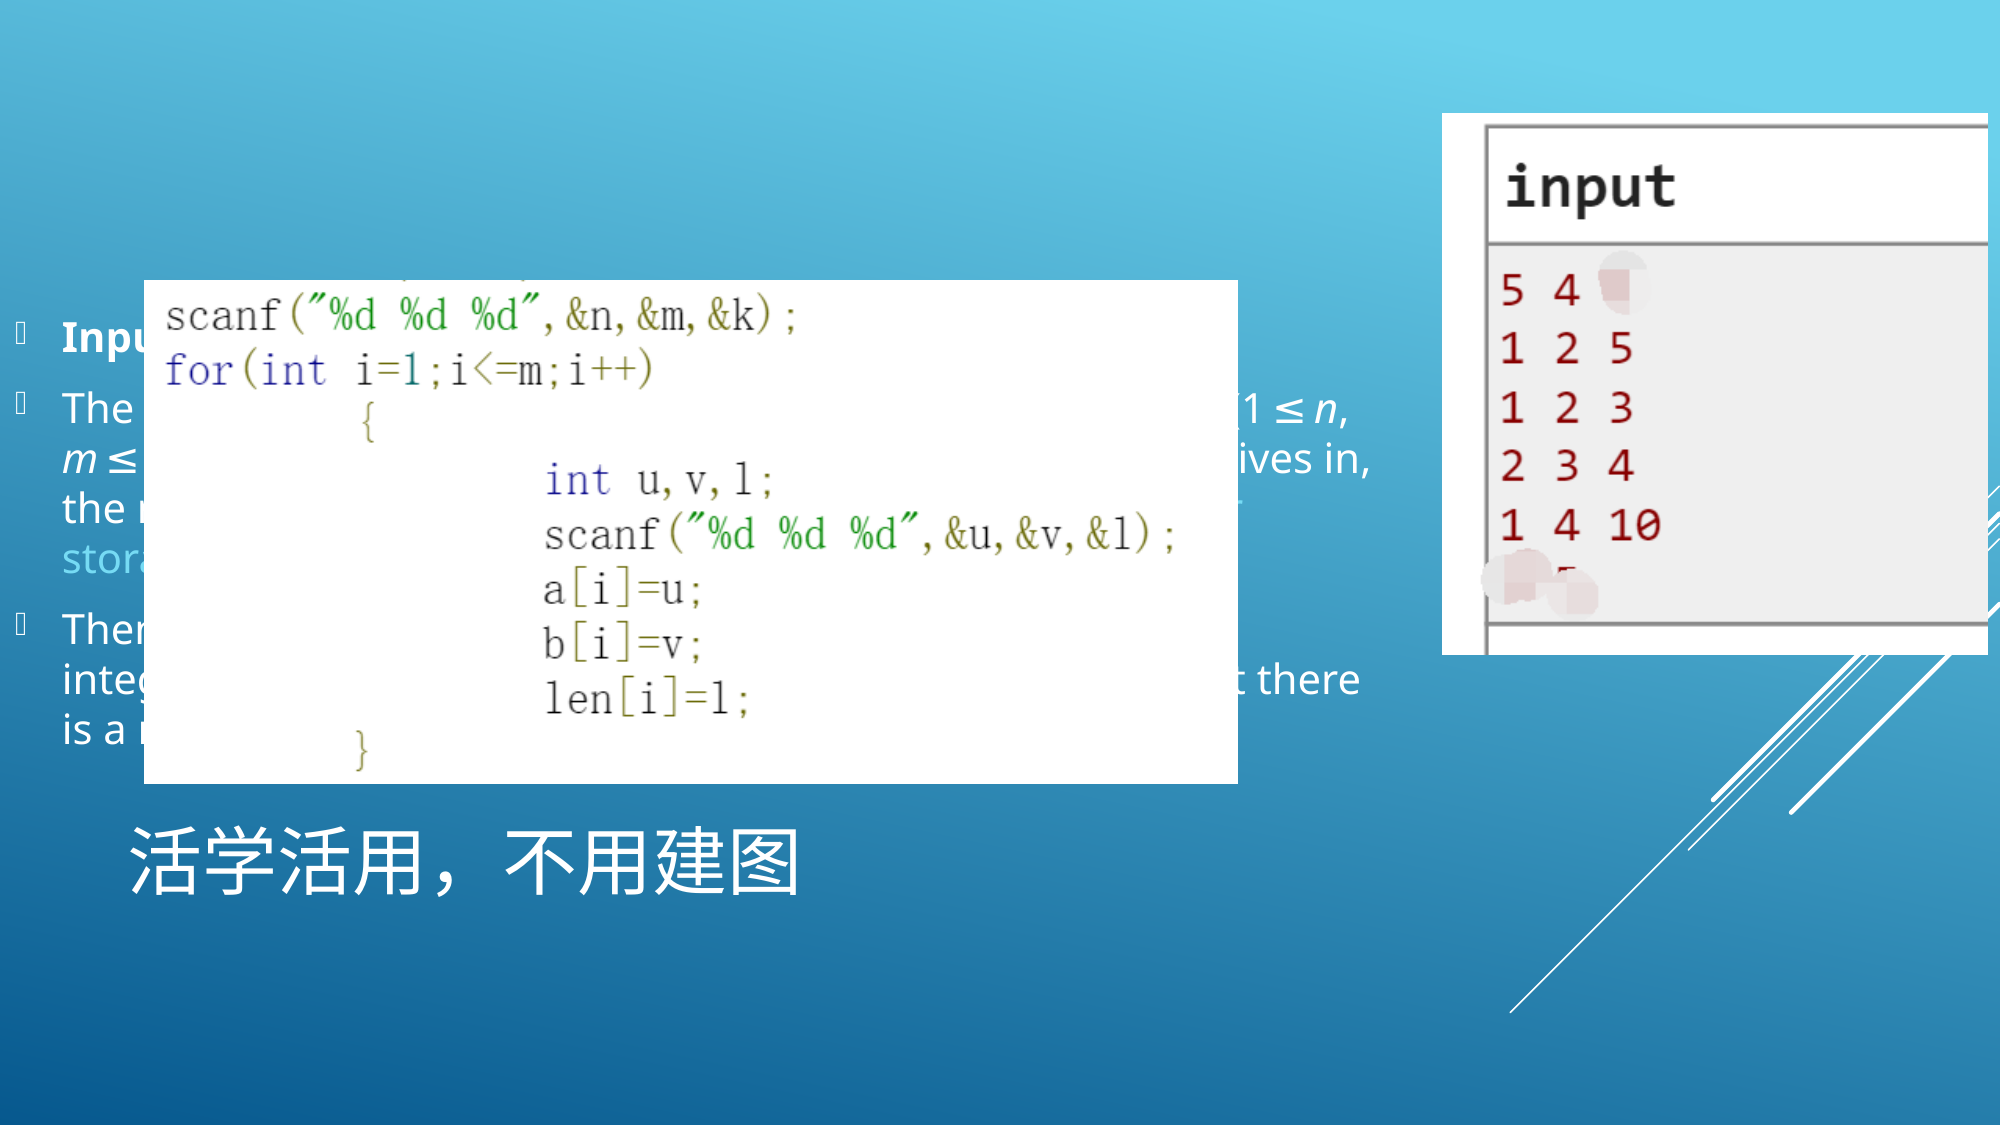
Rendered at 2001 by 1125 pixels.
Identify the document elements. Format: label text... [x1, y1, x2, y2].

picture [144, 280, 1238, 784]
title 活学活用，不用建图 [112, 736, 1513, 984]
list Input The first line of the input contains three integers n, m and k (1 ≤ n, m ≤ 105, 0 ≤ k ≤ n) — the number of cities in country Masha lives in, the number of roads between them and the number of flour storages respectively. Then m lines follow. Each of them contains three integers u, v and l (1 ≤ u, v ≤ n, 1 ≤ l ≤ 109, u ≠ v) meaning that there is a road between cities u and v of length of l kilometers . [0, 235, 1400, 829]
picture [1442, 113, 1989, 655]
